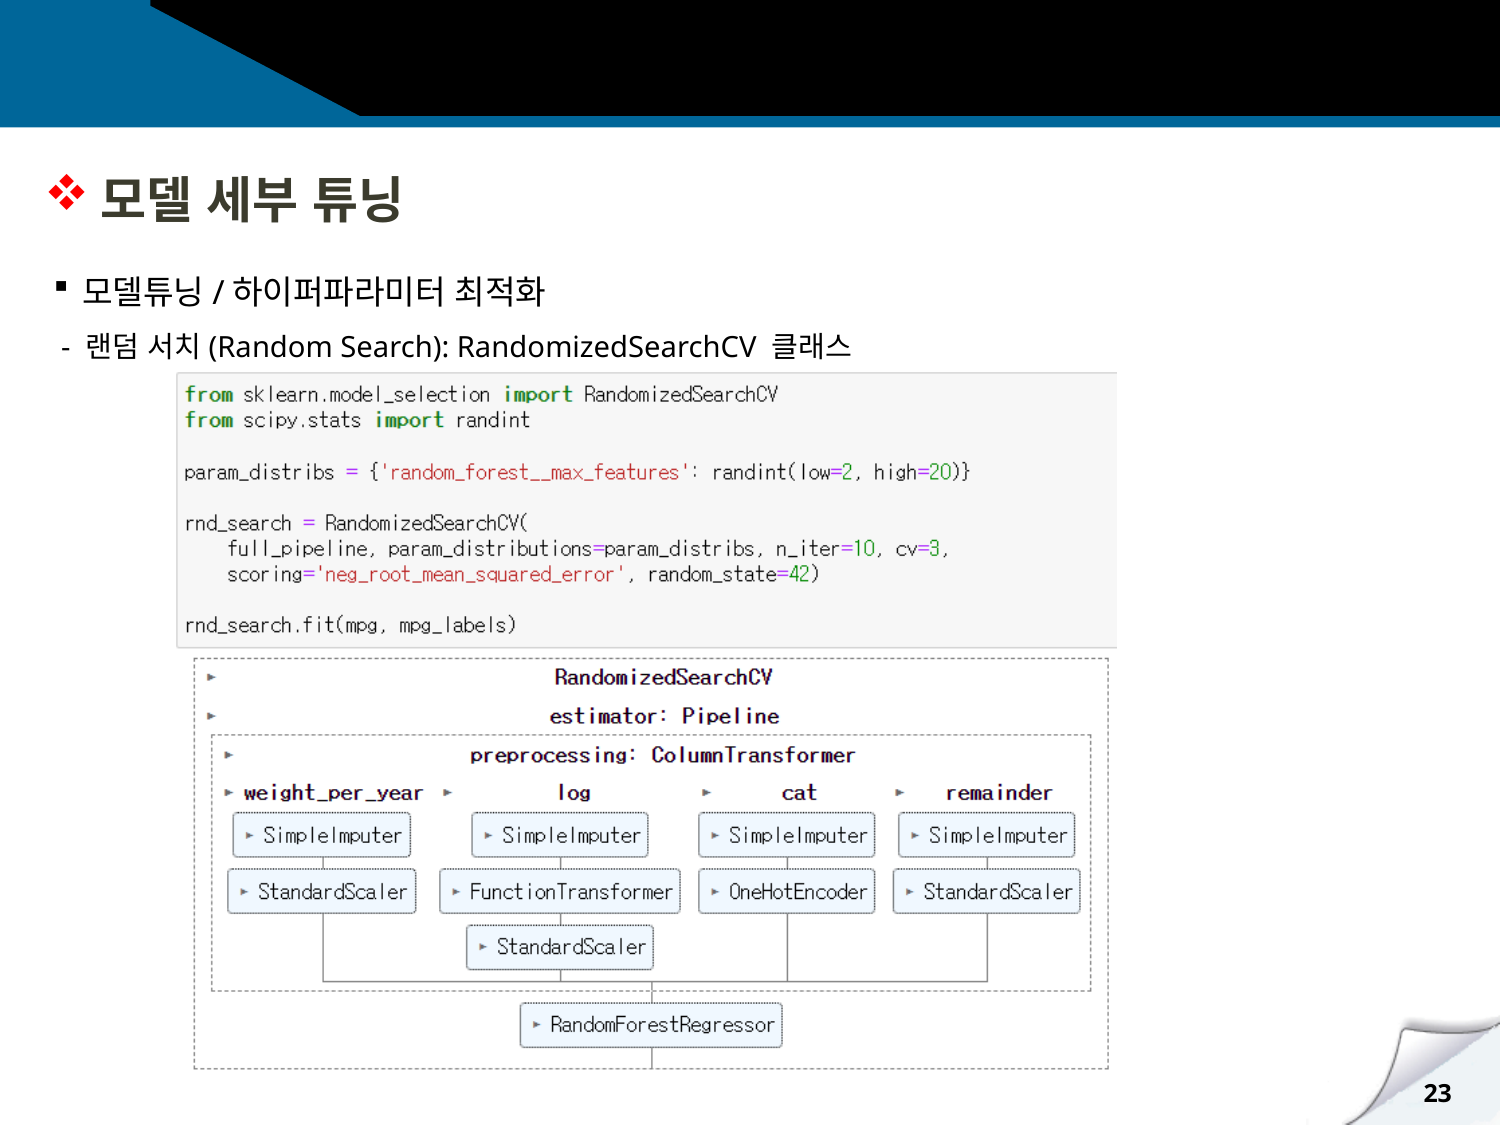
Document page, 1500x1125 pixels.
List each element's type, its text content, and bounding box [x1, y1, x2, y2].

picture [1306, 1009, 1500, 1125]
text_box 모델튜닝/하이퍼파라미터 최적화 - 랜덤 서치(Random Search): RandomizedSearchCV 클래스 [0, 243, 1447, 371]
list 모델 세부 튜닝 [29, 160, 1471, 232]
picture [170, 370, 1117, 1080]
